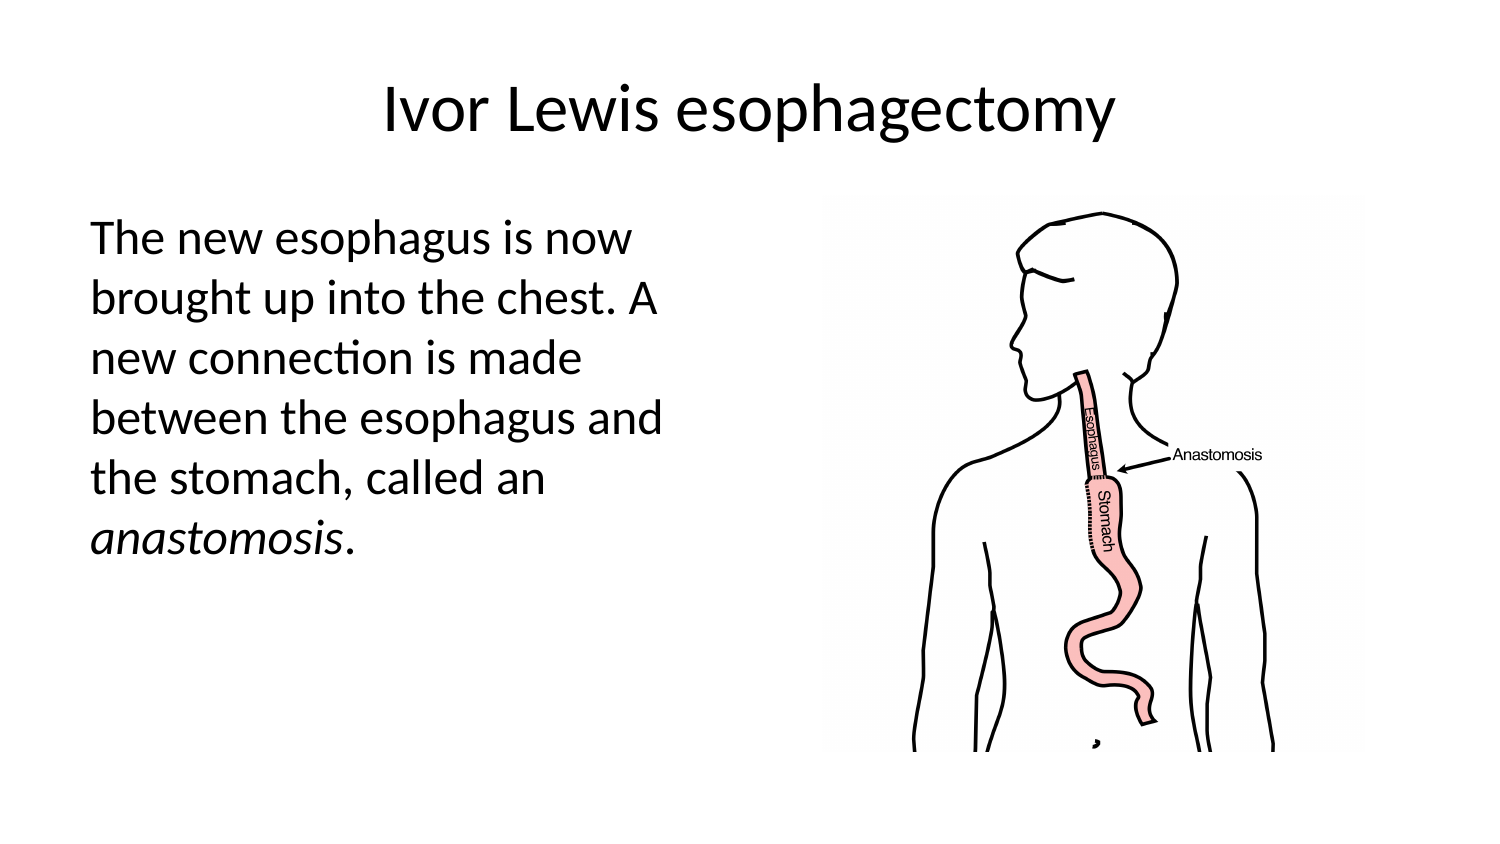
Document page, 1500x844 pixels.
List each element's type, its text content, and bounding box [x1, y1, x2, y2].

list The new esophagus is now brought up into the chest. A new connection is made between the esophagus and the stomach, called an anastomosis. [75, 196, 738, 754]
title Ivor Lewis esophagectomy [75, 33, 1425, 175]
picture [822, 195, 1365, 753]
